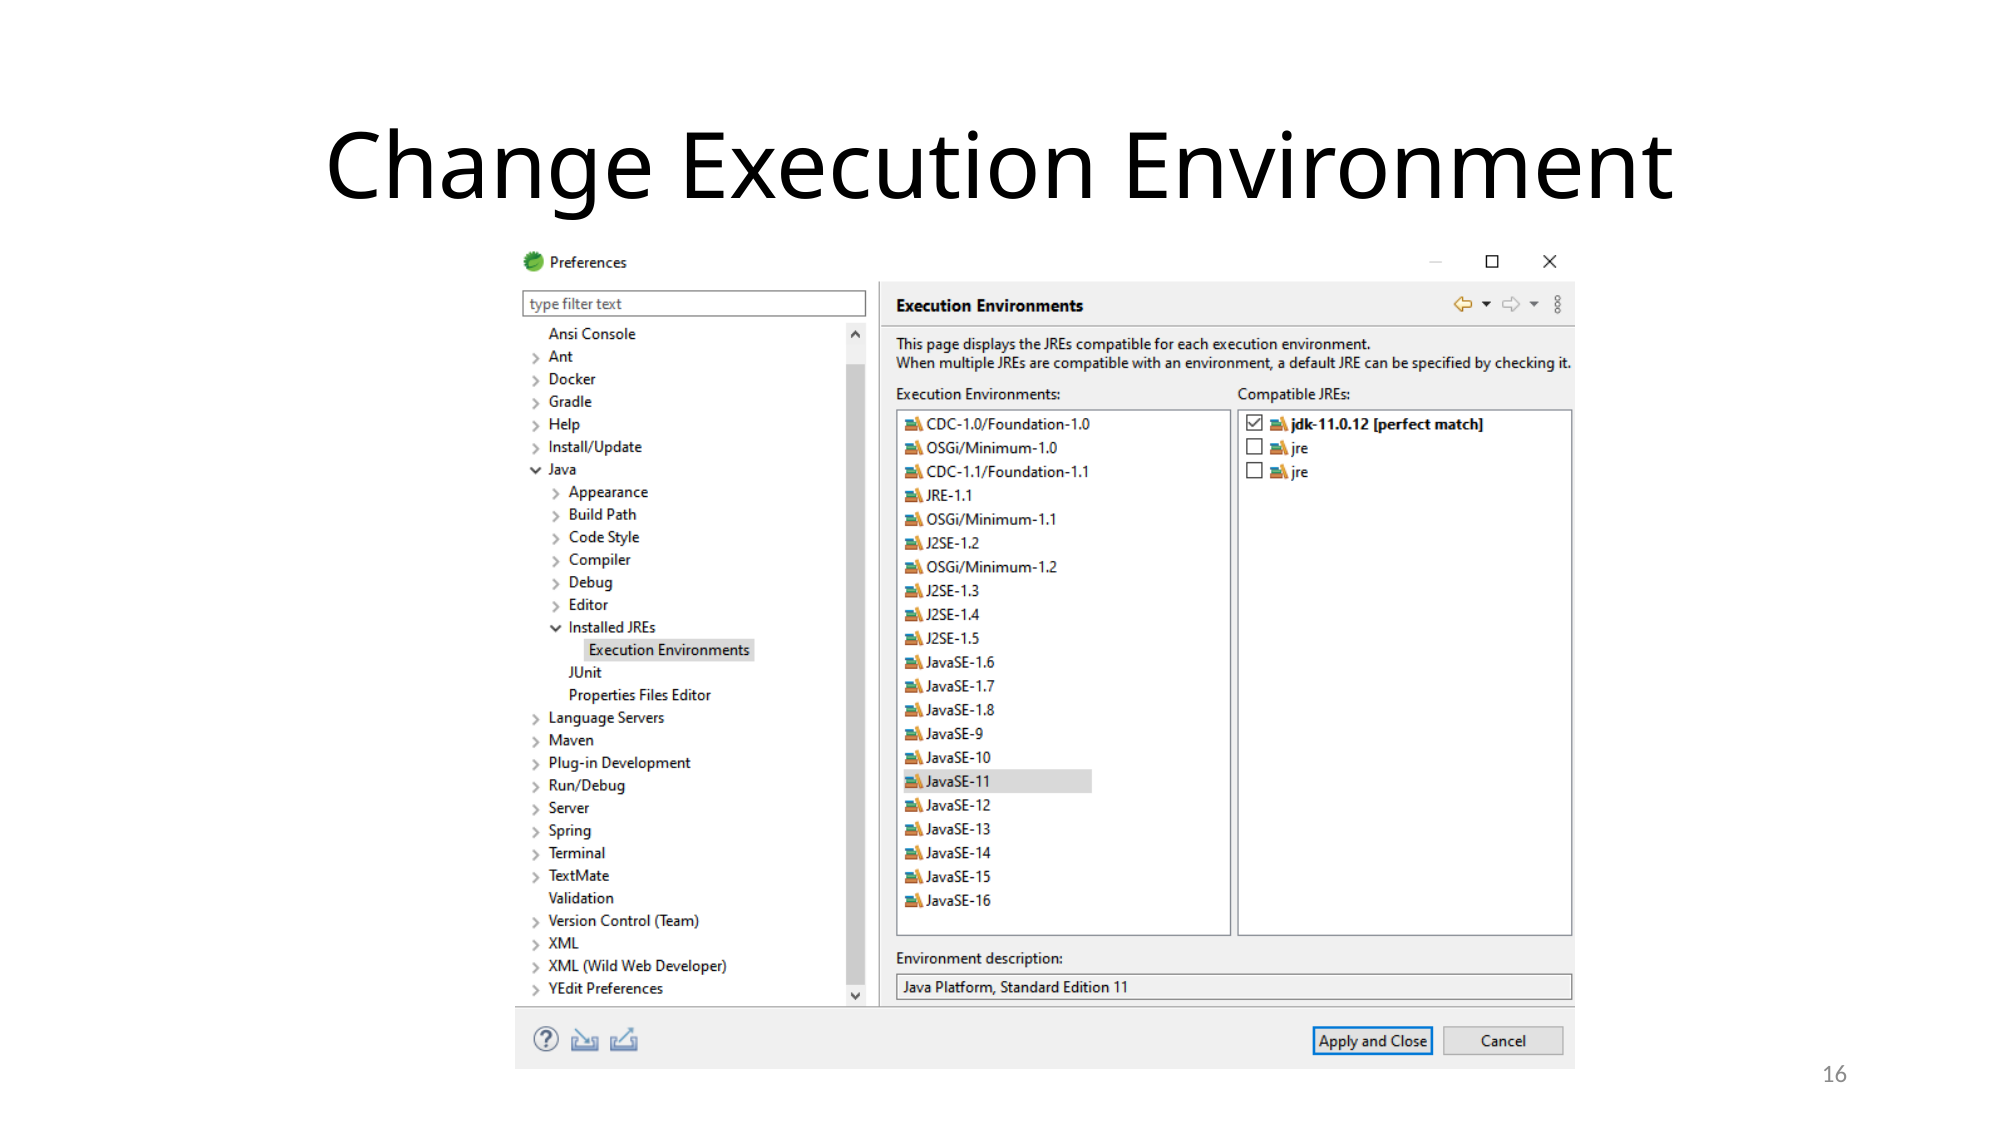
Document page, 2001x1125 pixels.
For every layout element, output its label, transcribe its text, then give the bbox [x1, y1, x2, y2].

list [515, 244, 1575, 1069]
slide_number 16 [1412, 1042, 1863, 1103]
title Change Execution Environment [137, 59, 1863, 278]
